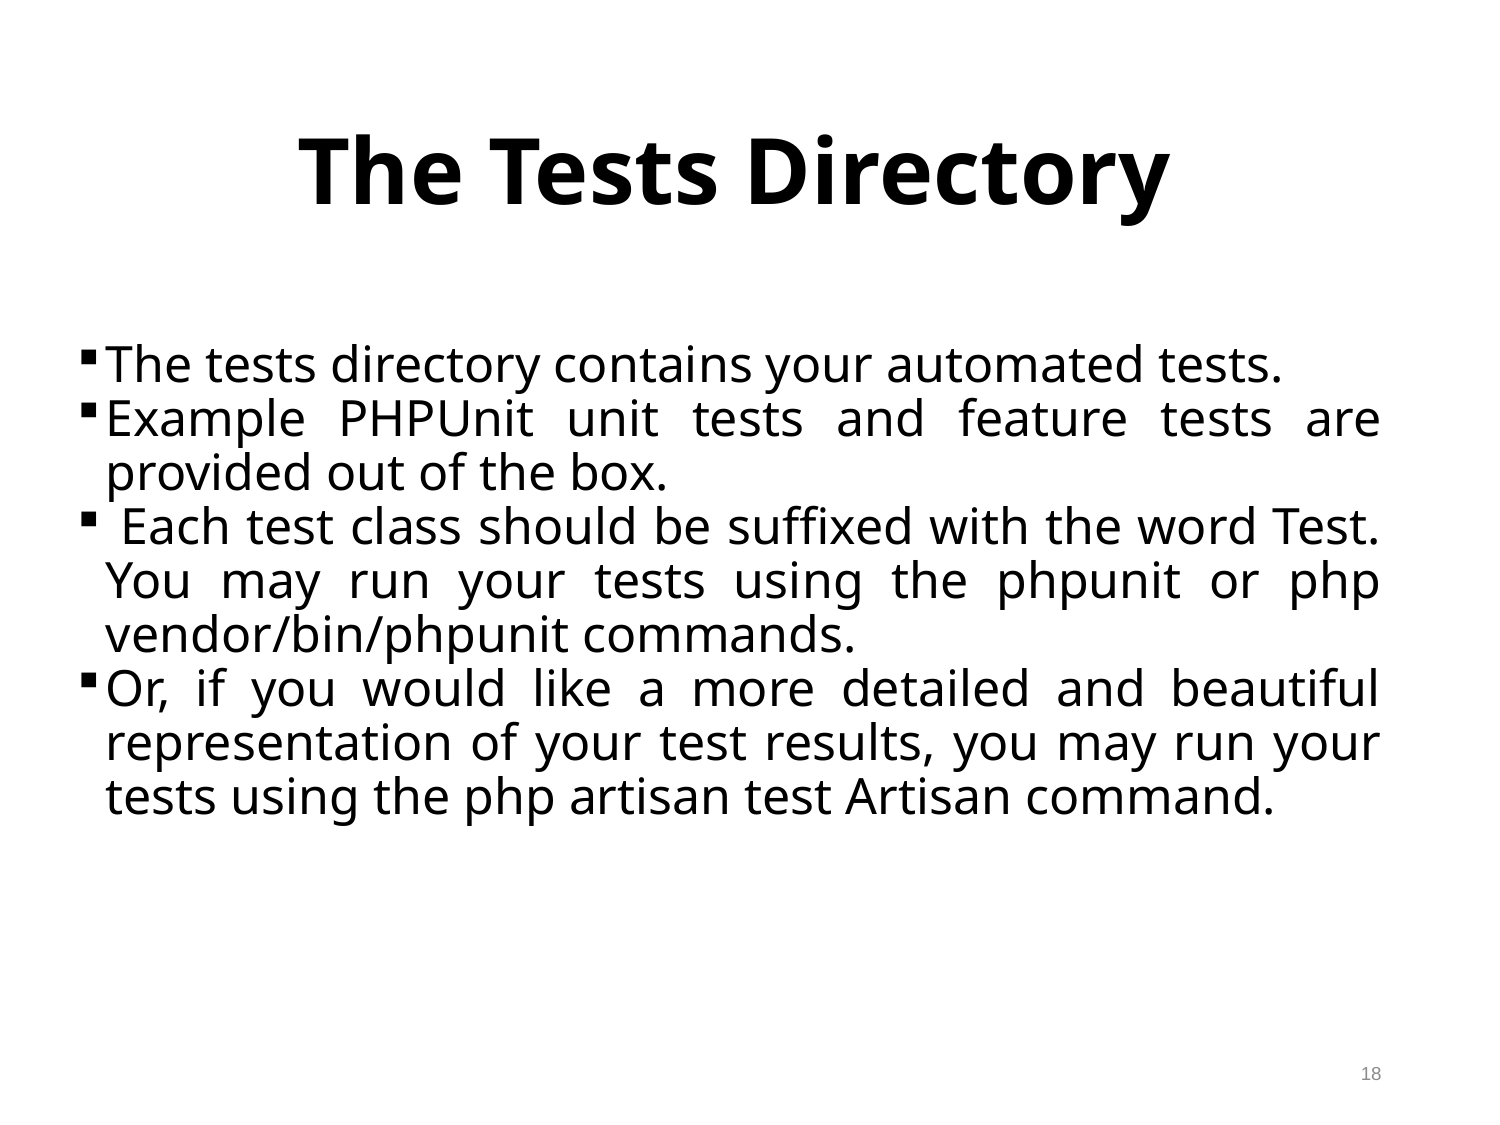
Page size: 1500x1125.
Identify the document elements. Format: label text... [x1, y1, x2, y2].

slide_number 18 [1059, 1042, 1397, 1103]
text_box The Tests Directory [71, 105, 1397, 231]
list The tests directory contains your automated tests. Example PHPUnit unit tests and feature tests are provided out of the box. Each test class should be suffixed with the word Test. You may run your tests using the phpunit or php vendor/bin/phpunit commands. Or, if you would like a more detailed and beautiful representation of your test results, you may run your tests using the php artisan test Artisan command. [62, 217, 1397, 1043]
